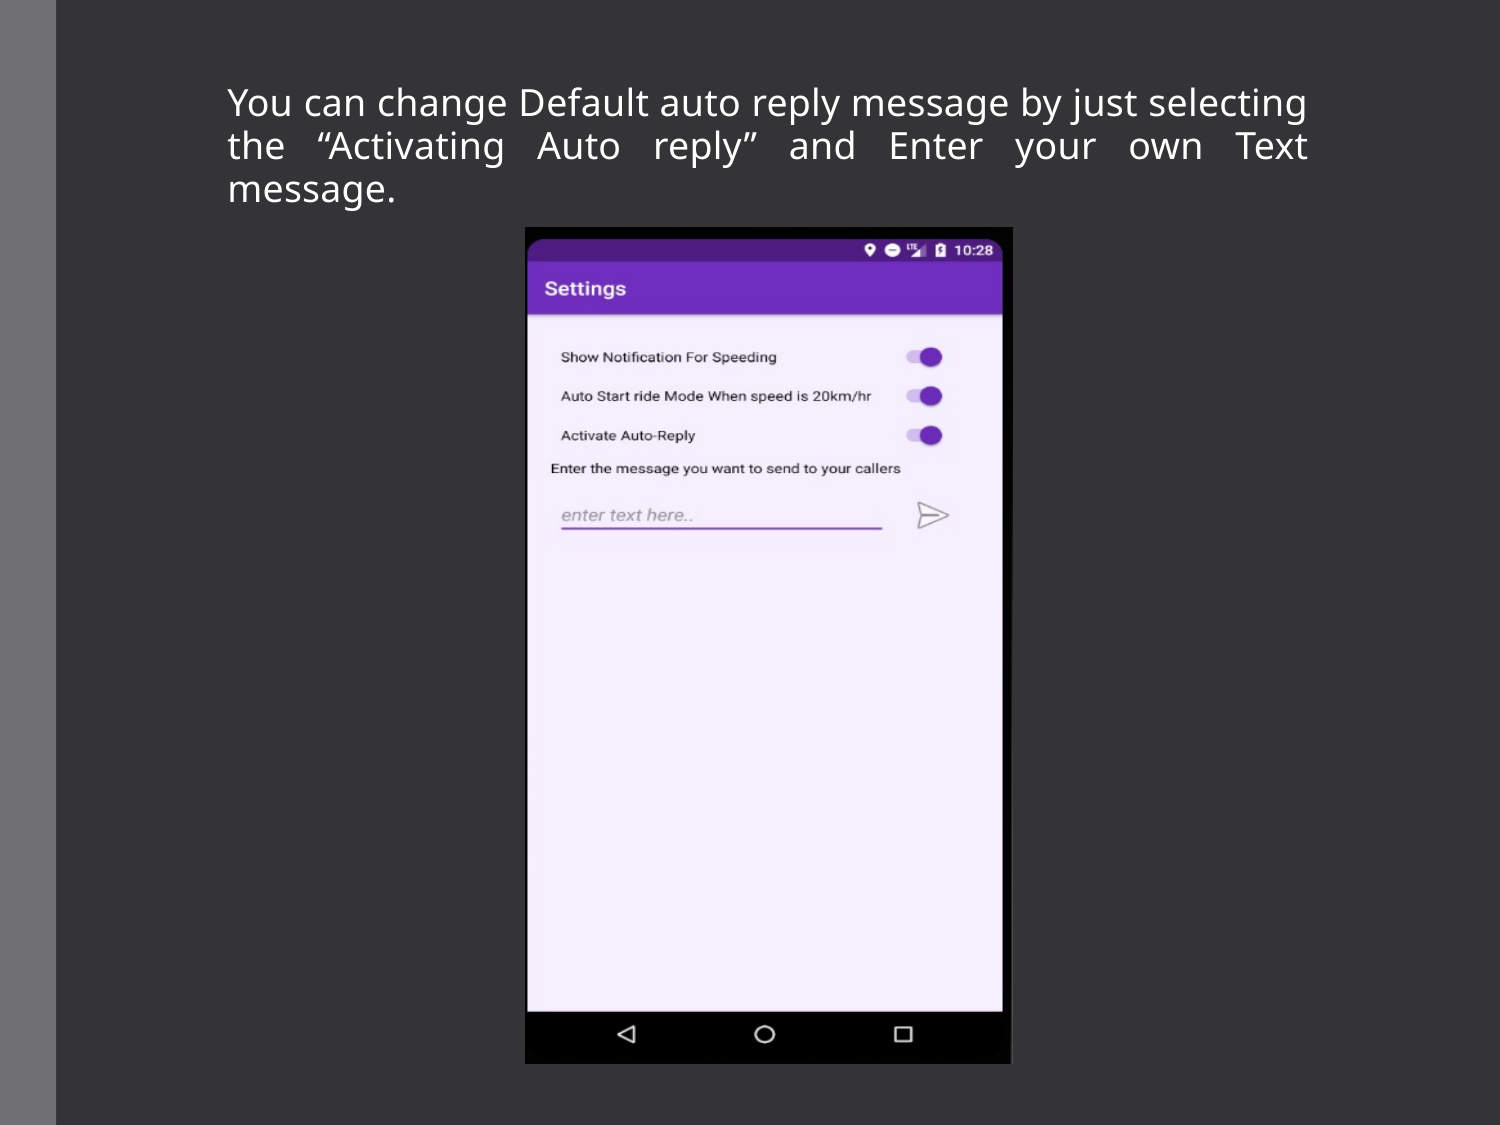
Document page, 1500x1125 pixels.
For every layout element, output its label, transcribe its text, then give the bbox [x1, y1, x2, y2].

subtitle You can change Default auto reply message by just selecting the “Activating Auto reply” and Enter your own Text message. [212, 75, 1325, 225]
picture [524, 226, 1013, 1064]
